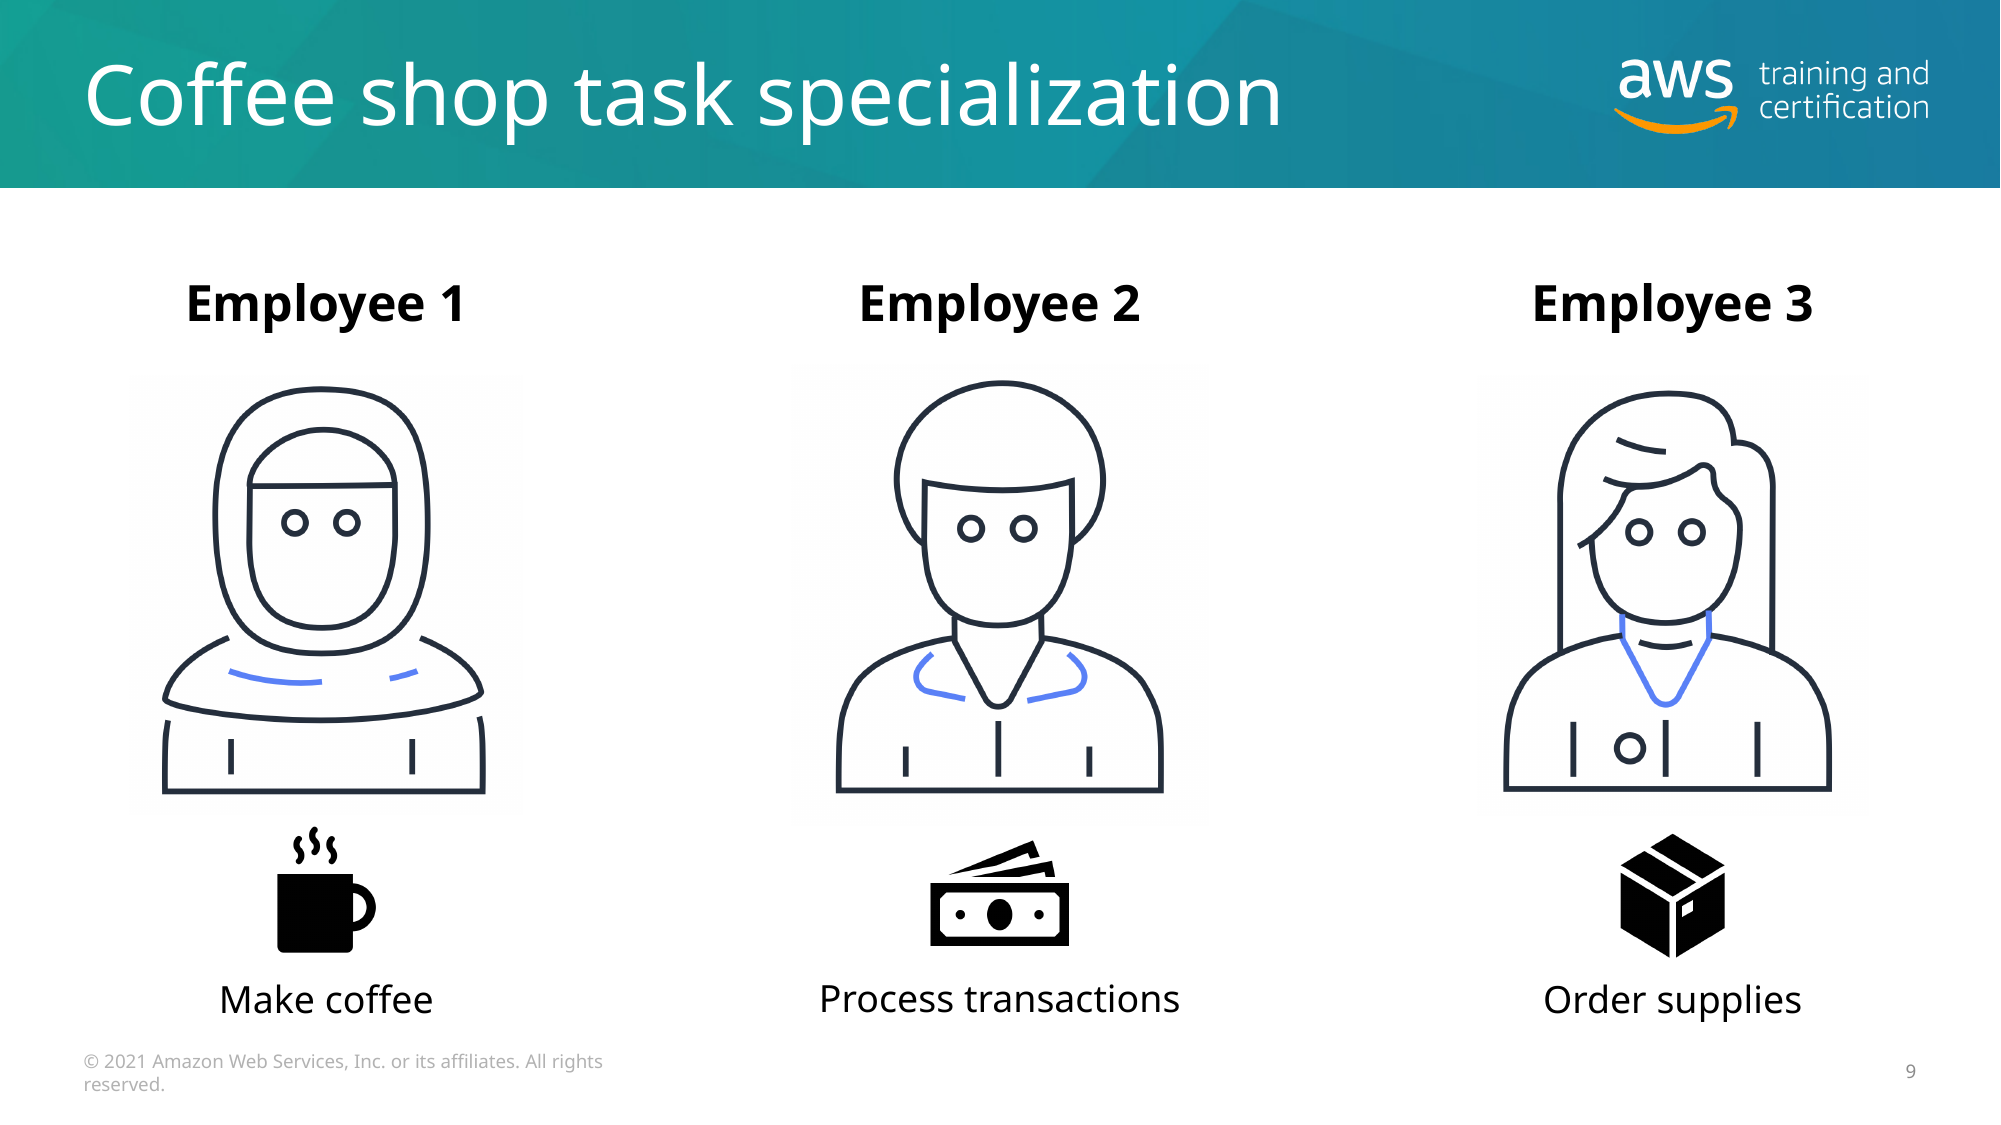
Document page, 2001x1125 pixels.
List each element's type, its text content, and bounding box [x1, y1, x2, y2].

picture [1597, 820, 1748, 971]
footer © 2021 Amazon Web Services, Inc. or its affiliates. All rights reserved. [68, 1042, 682, 1103]
text_box Employee 2 [843, 263, 1157, 339]
text_box Employee 3 [1516, 263, 1830, 339]
text_box Make coffee [204, 968, 449, 1029]
picture [791, 364, 1209, 971]
text_box Employee 1 [170, 264, 483, 340]
text_box Process transactions [804, 967, 1196, 1028]
text_box Order supplies [1528, 968, 1818, 1029]
picture [1476, 374, 1869, 816]
picture [129, 375, 523, 965]
slide_number 9 [1481, 1042, 1932, 1103]
picture [0, 0, 2000, 188]
title Coffee shop task specialization [68, 59, 1551, 138]
